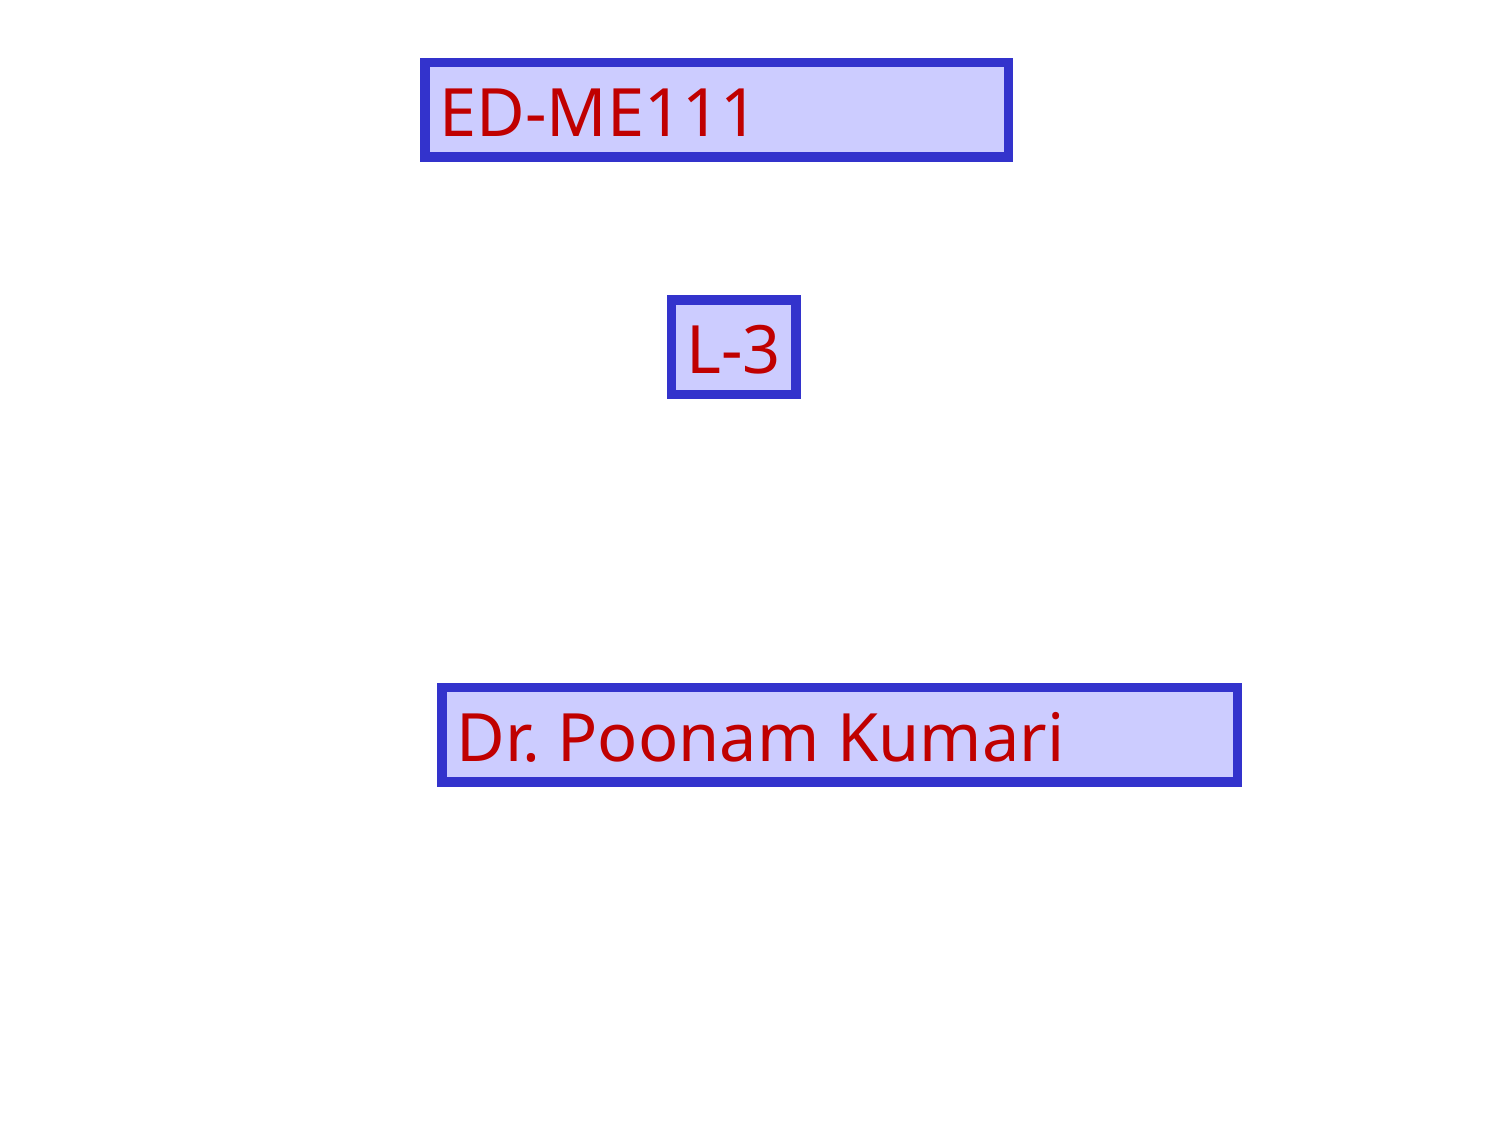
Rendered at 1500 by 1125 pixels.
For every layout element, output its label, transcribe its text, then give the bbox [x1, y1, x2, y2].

text_box Dr. Poonam Kumari [441, 687, 1238, 783]
text_box L-3 [671, 299, 796, 395]
text_box ED-ME111 [425, 62, 1009, 158]
